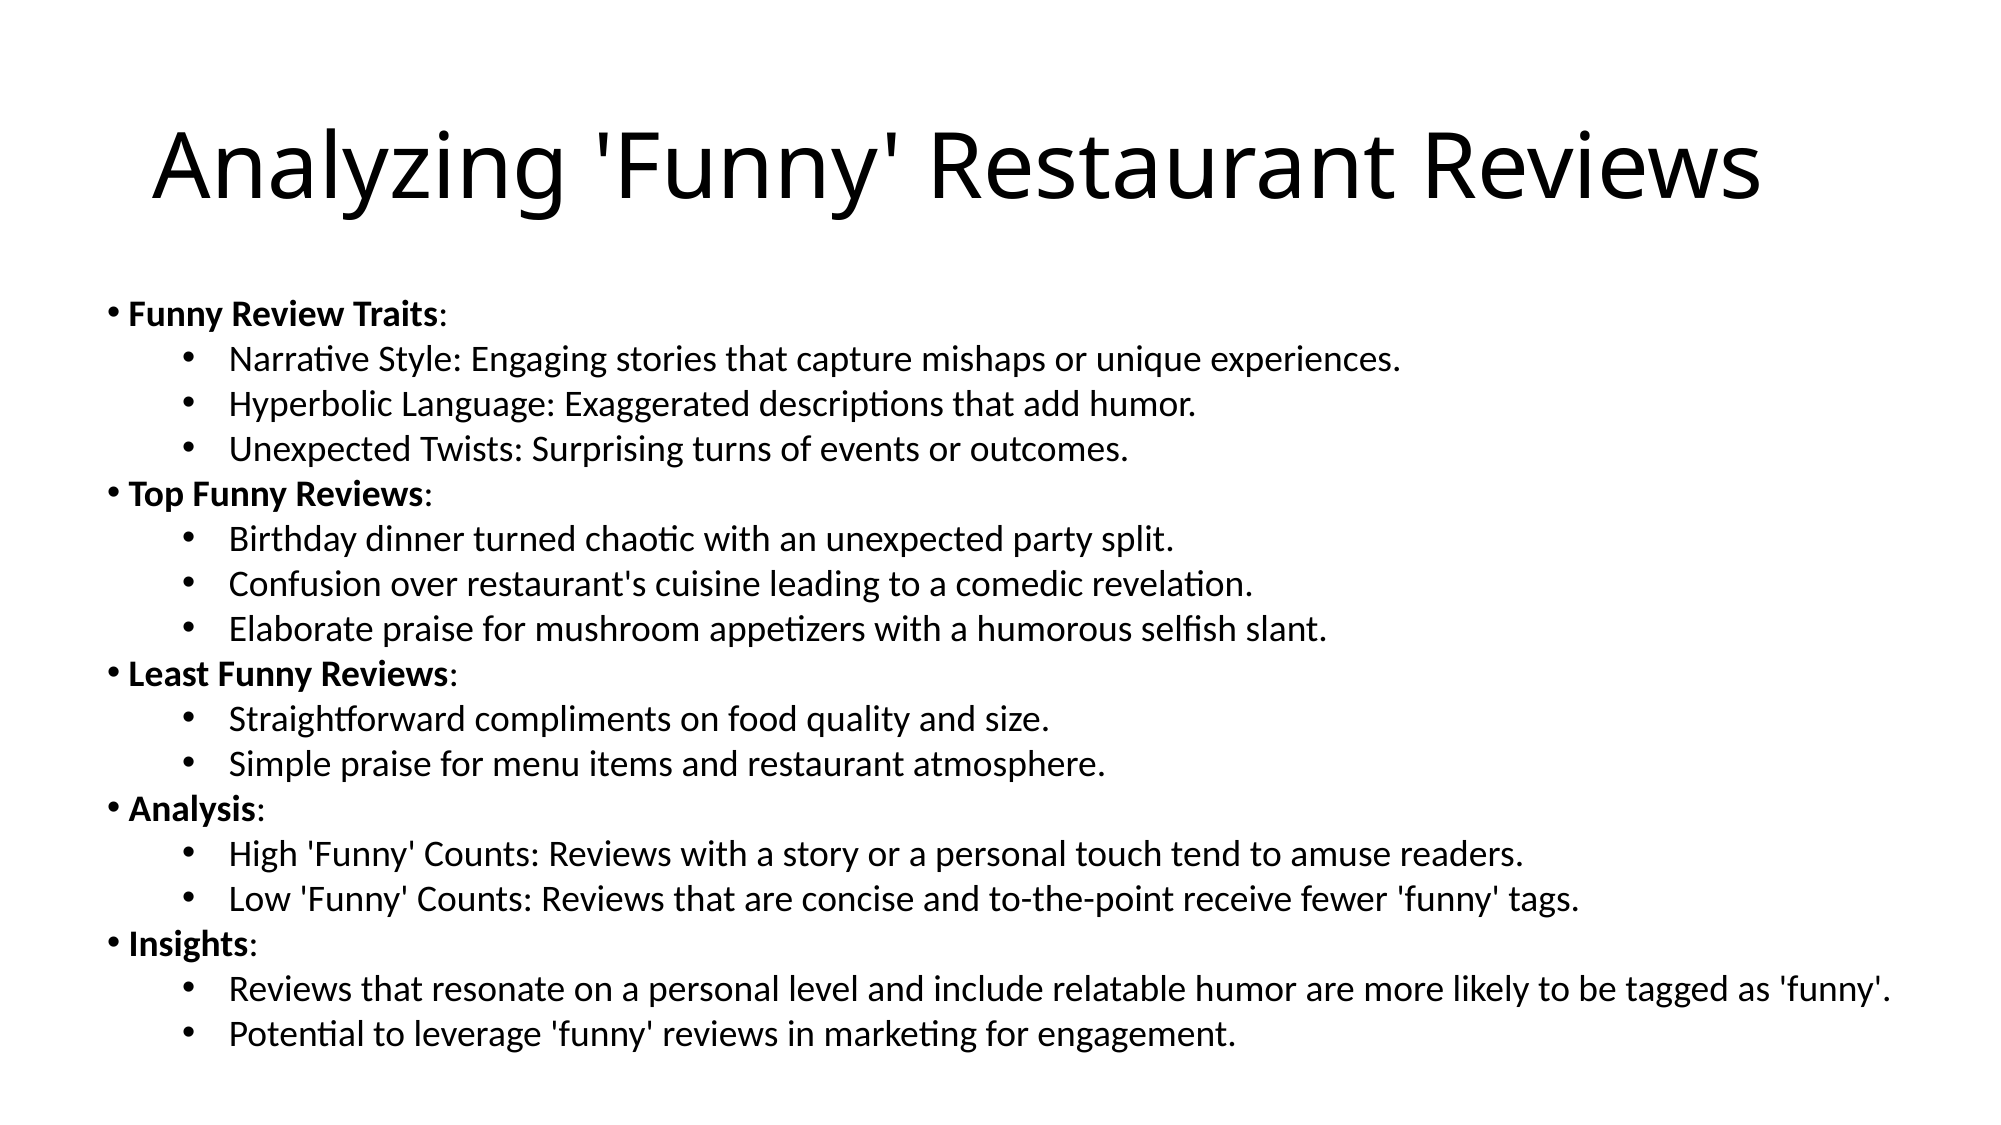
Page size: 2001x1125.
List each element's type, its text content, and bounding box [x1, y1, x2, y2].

text_box Funny Review Traits: Narrative Style: Engaging stories that capture mishaps or unique experiences. Hyperbolic Language: Exaggerated descriptions that add humor. Unexpected Twists: Surprising turns of events or outcomes. Top Funny Reviews: Birthday dinner turned chaotic with an unexpected party split. Confusion over restaurant's cuisine leading to a comedic revelation. Elaborate praise for mushroom appetizers with a humorous selfish slant. Least Funny Reviews: Straightforward compliments on food quality and size. Simple praise for menu items and restaurant atmosphere. Analysis: High 'Funny' Counts: Reviews with a story or a personal touch tend to amuse readers. Low 'Funny' Counts: Reviews that are concise and to-the-point receive fewer 'funny' tags. Insights: Reviews that resonate on a personal level and include relatable humor are more likely to be tagged as 'funny'. Potential to leverage 'funny' reviews in marketing for engagement. [92, 282, 1954, 1062]
title Analyzing 'Funny' Restaurant Reviews [137, 59, 1863, 278]
